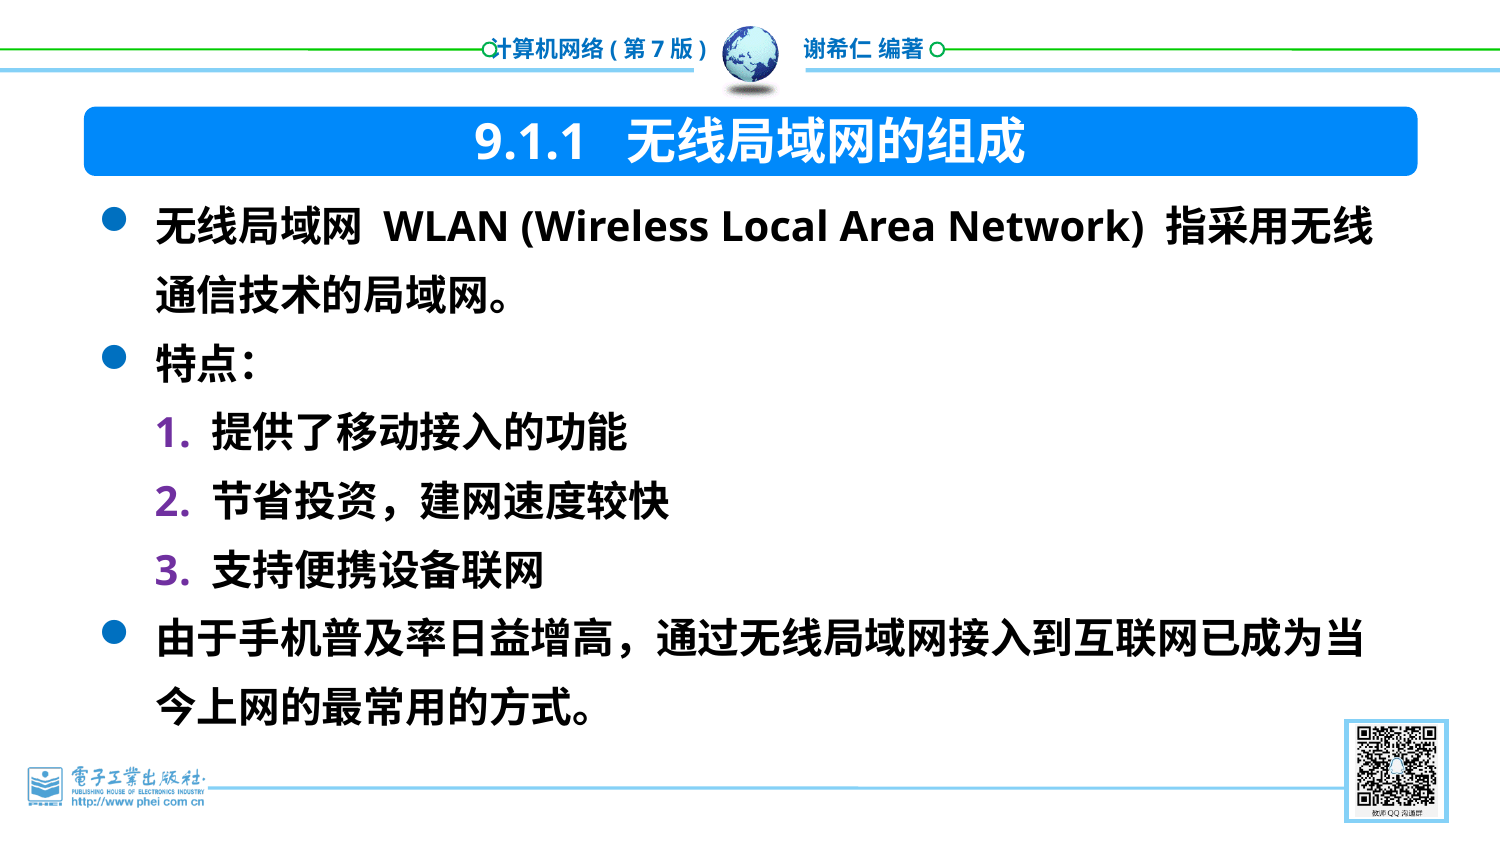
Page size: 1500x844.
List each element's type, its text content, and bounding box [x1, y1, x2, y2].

picture [23, 764, 208, 809]
picture [720, 24, 780, 100]
text_box [1042, 106, 1418, 173]
text_box 无线局域网 WLAN (Wireless Local Area Network) 指采用无线通信技术的局域网。 特点： 提供了移动接入的功能 节省投资，建网速度较快 支持便携设备联网 由于手机普及率日益增高，通过无线局域网接入到互联网已成为当今上网的最常用的方式。 [83, 173, 1418, 739]
text_box [83, 106, 459, 173]
text_box 9.1.1 无线局域网的组成 [459, 102, 1042, 173]
picture [1355, 724, 1438, 817]
